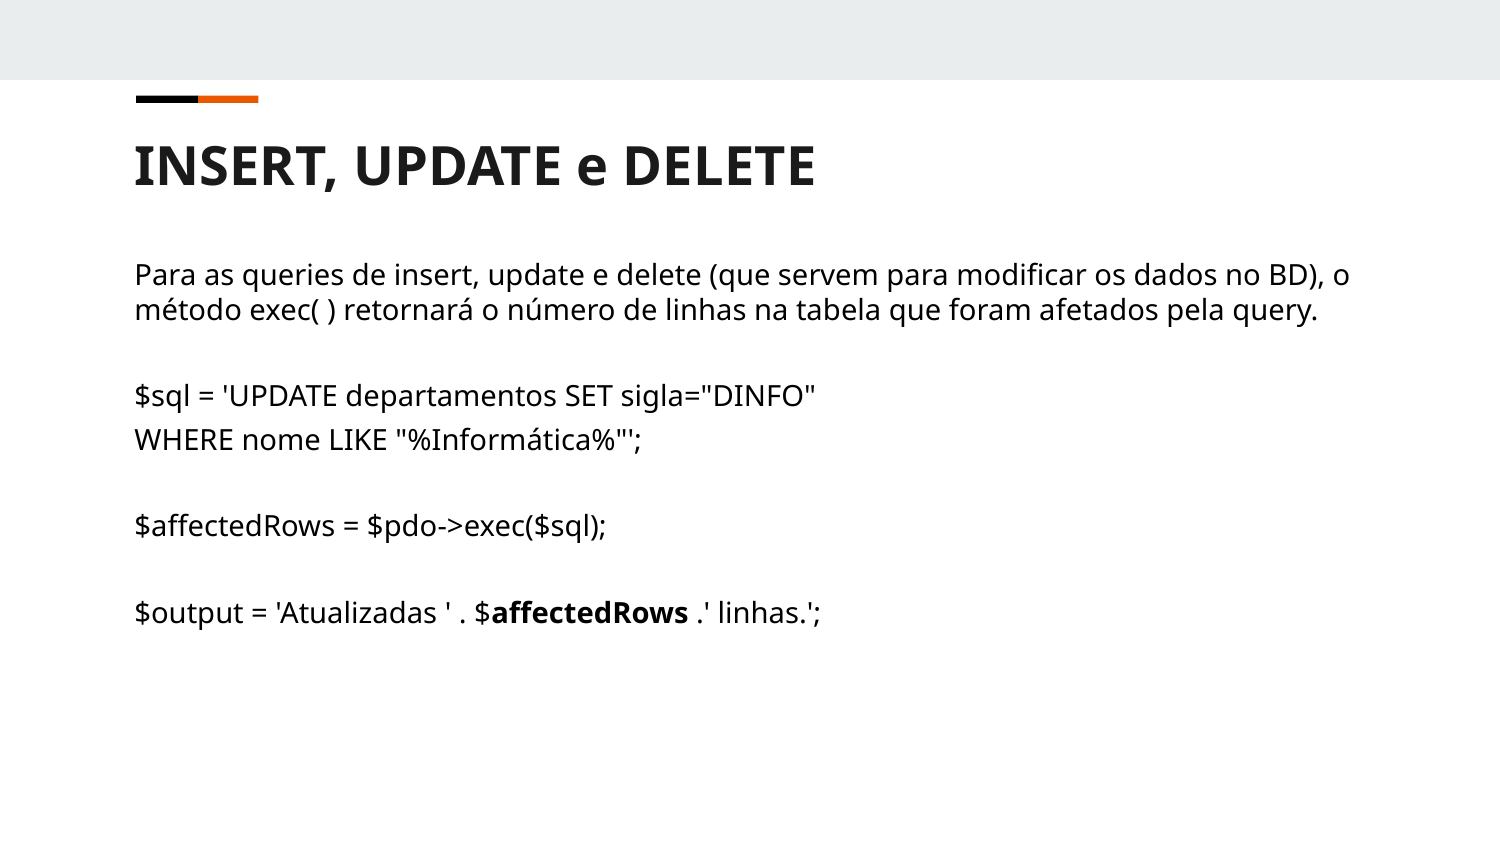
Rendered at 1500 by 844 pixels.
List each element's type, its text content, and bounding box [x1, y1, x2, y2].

text_box Para as queries de insert, update e delete (que servem para modificar os dados no BD), o método exec( ) retornará o número de linhas na tabela que foram afetados pela query. $sql = 'UPDATE departamentos SET sigla="DINFO" WHERE nome LIKE "%Informática%"'; $affectedRows = $pdo->exec($sql); $output = 'Atualizadas ' . $affectedRows .' linhas.'; [119, 240, 1381, 779]
text_box INSERT, UPDATE e DELETE [119, 116, 1381, 204]
